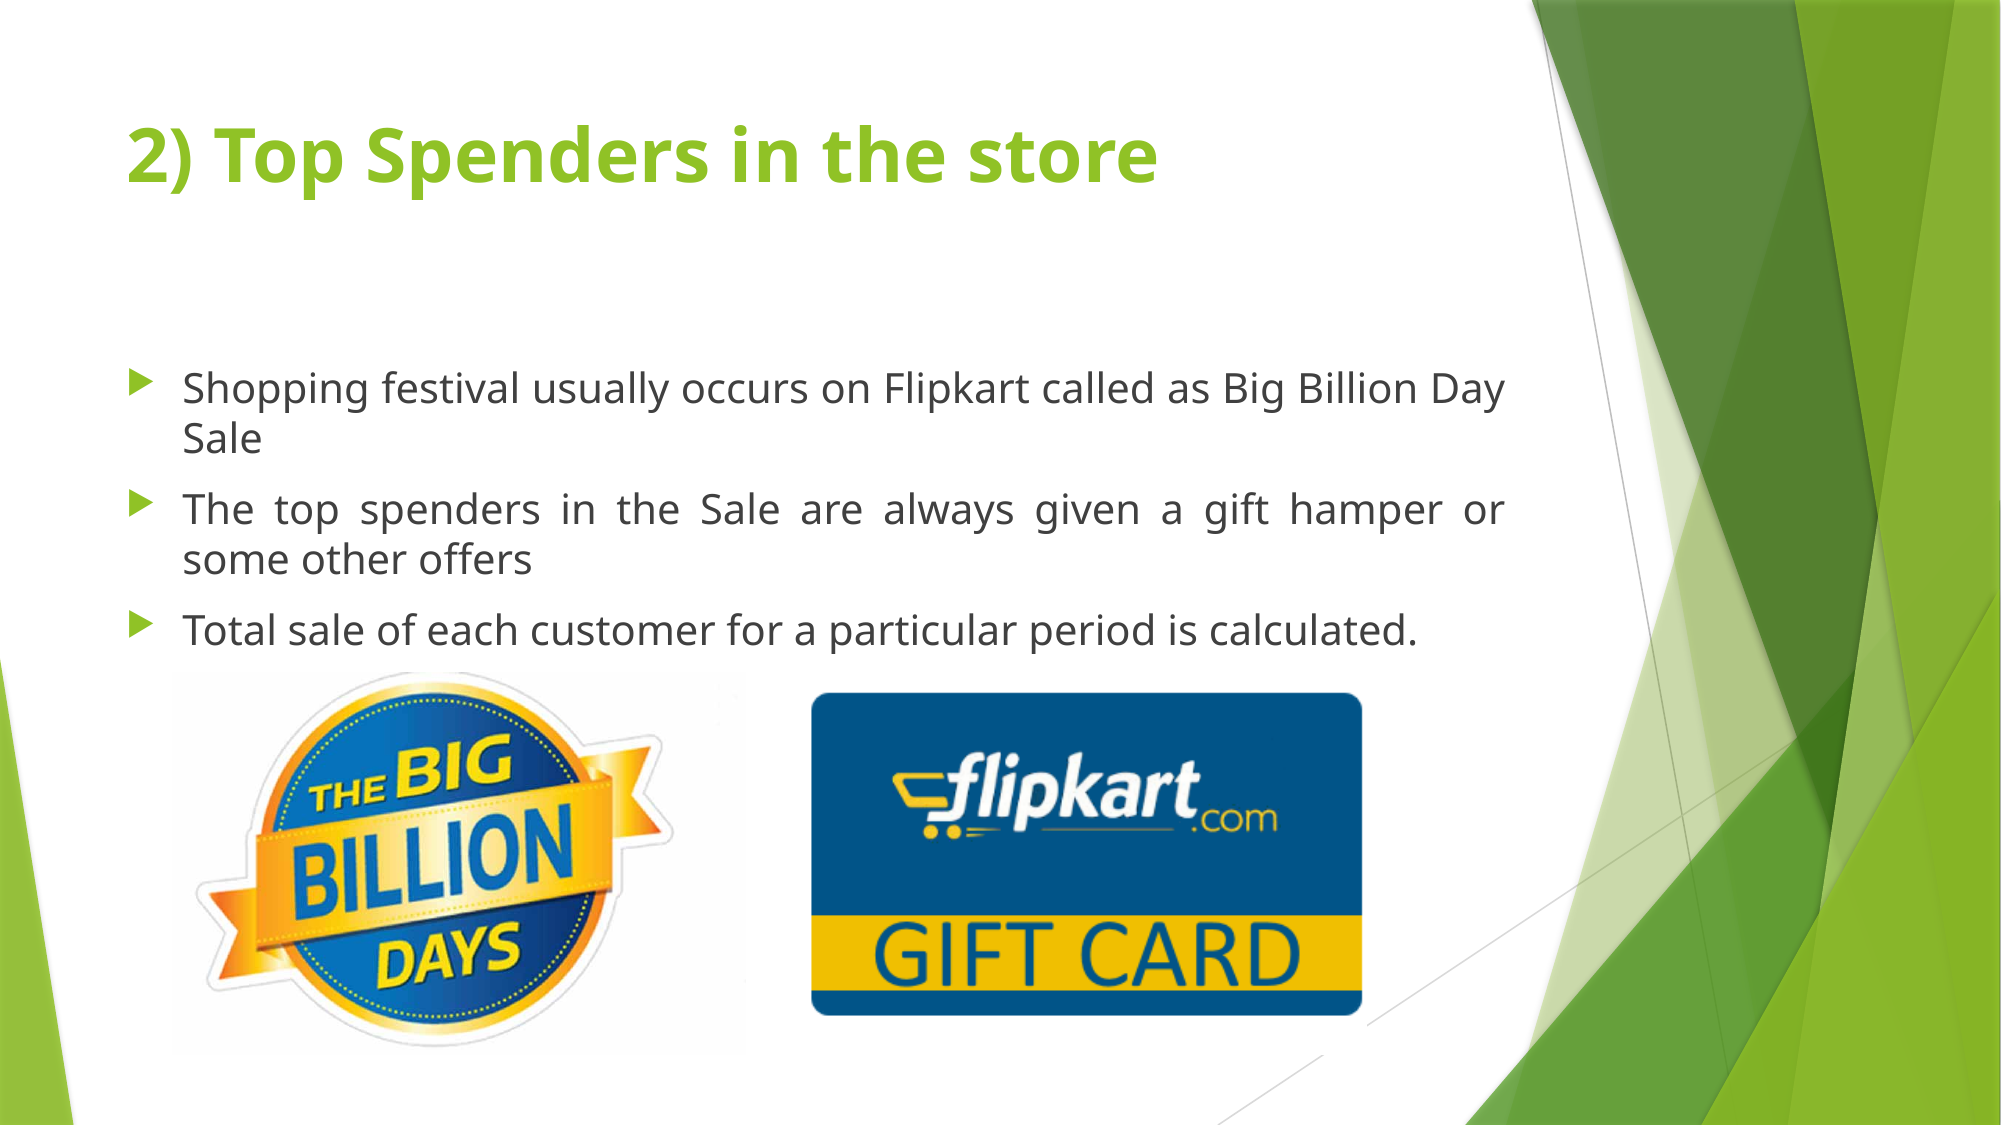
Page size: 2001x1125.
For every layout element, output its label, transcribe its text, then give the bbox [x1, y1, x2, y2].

picture [806, 654, 1368, 1056]
picture [172, 672, 747, 1056]
list Shopping festival usually occurs on Flipkart called as Big Billion Day Sale The top spenders in the Sale are always given a gift hamper or some other offers Total sale of each customer for a particular period is calculated. [111, 354, 1522, 992]
title 2) Top Spenders in the store [111, 99, 1522, 317]
